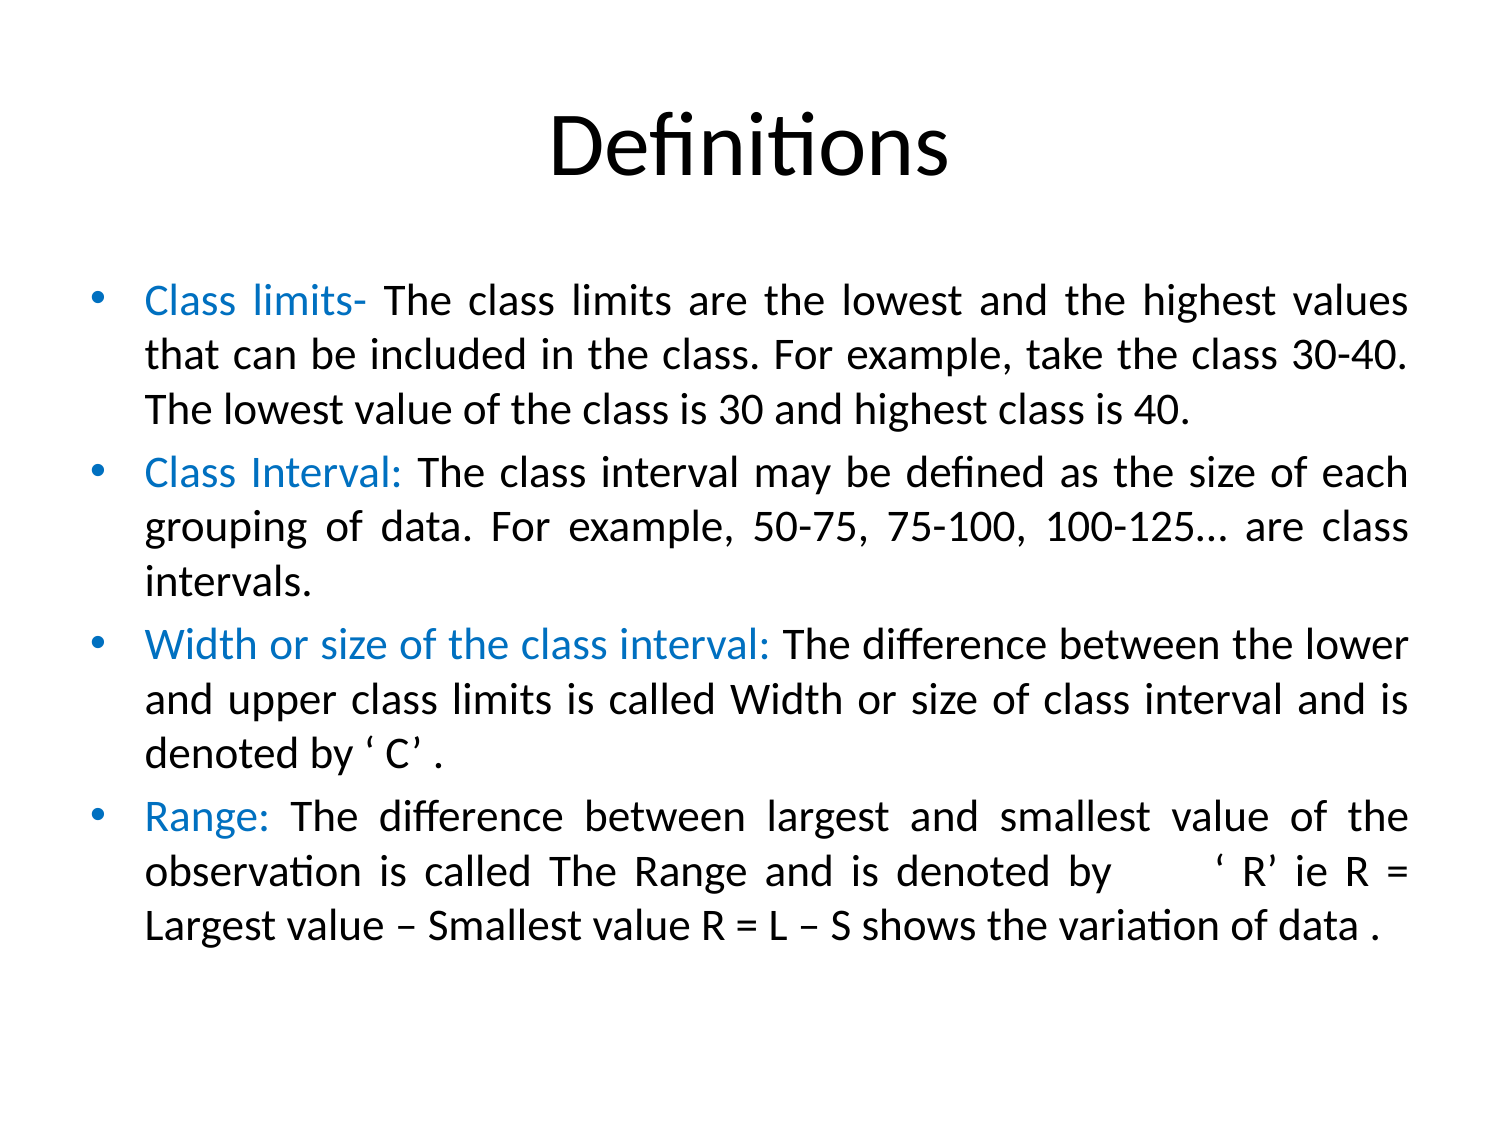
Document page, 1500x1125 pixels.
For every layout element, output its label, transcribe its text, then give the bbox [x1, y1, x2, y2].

title Definitions [75, 45, 1425, 233]
list Class limits- The class limits are the lowest and the highest values that can be included in the class. For example, take the class 30-40. The lowest value of the class is 30 and highest class is 40. Class Interval: The class interval may be defined as the size of each grouping of data. For example, 50-75, 75-100, 100-125… are class intervals. Width or size of the class interval: The difference between the lower and upper class limits is called Width or size of class interval and is denoted by ‘ C’ . Range: The difference between largest and smallest value of the observation is called The Range and is denoted by ‘ R’ ie R = Largest value – Smallest value R = L – S shows the variation of data . [75, 262, 1425, 1005]
